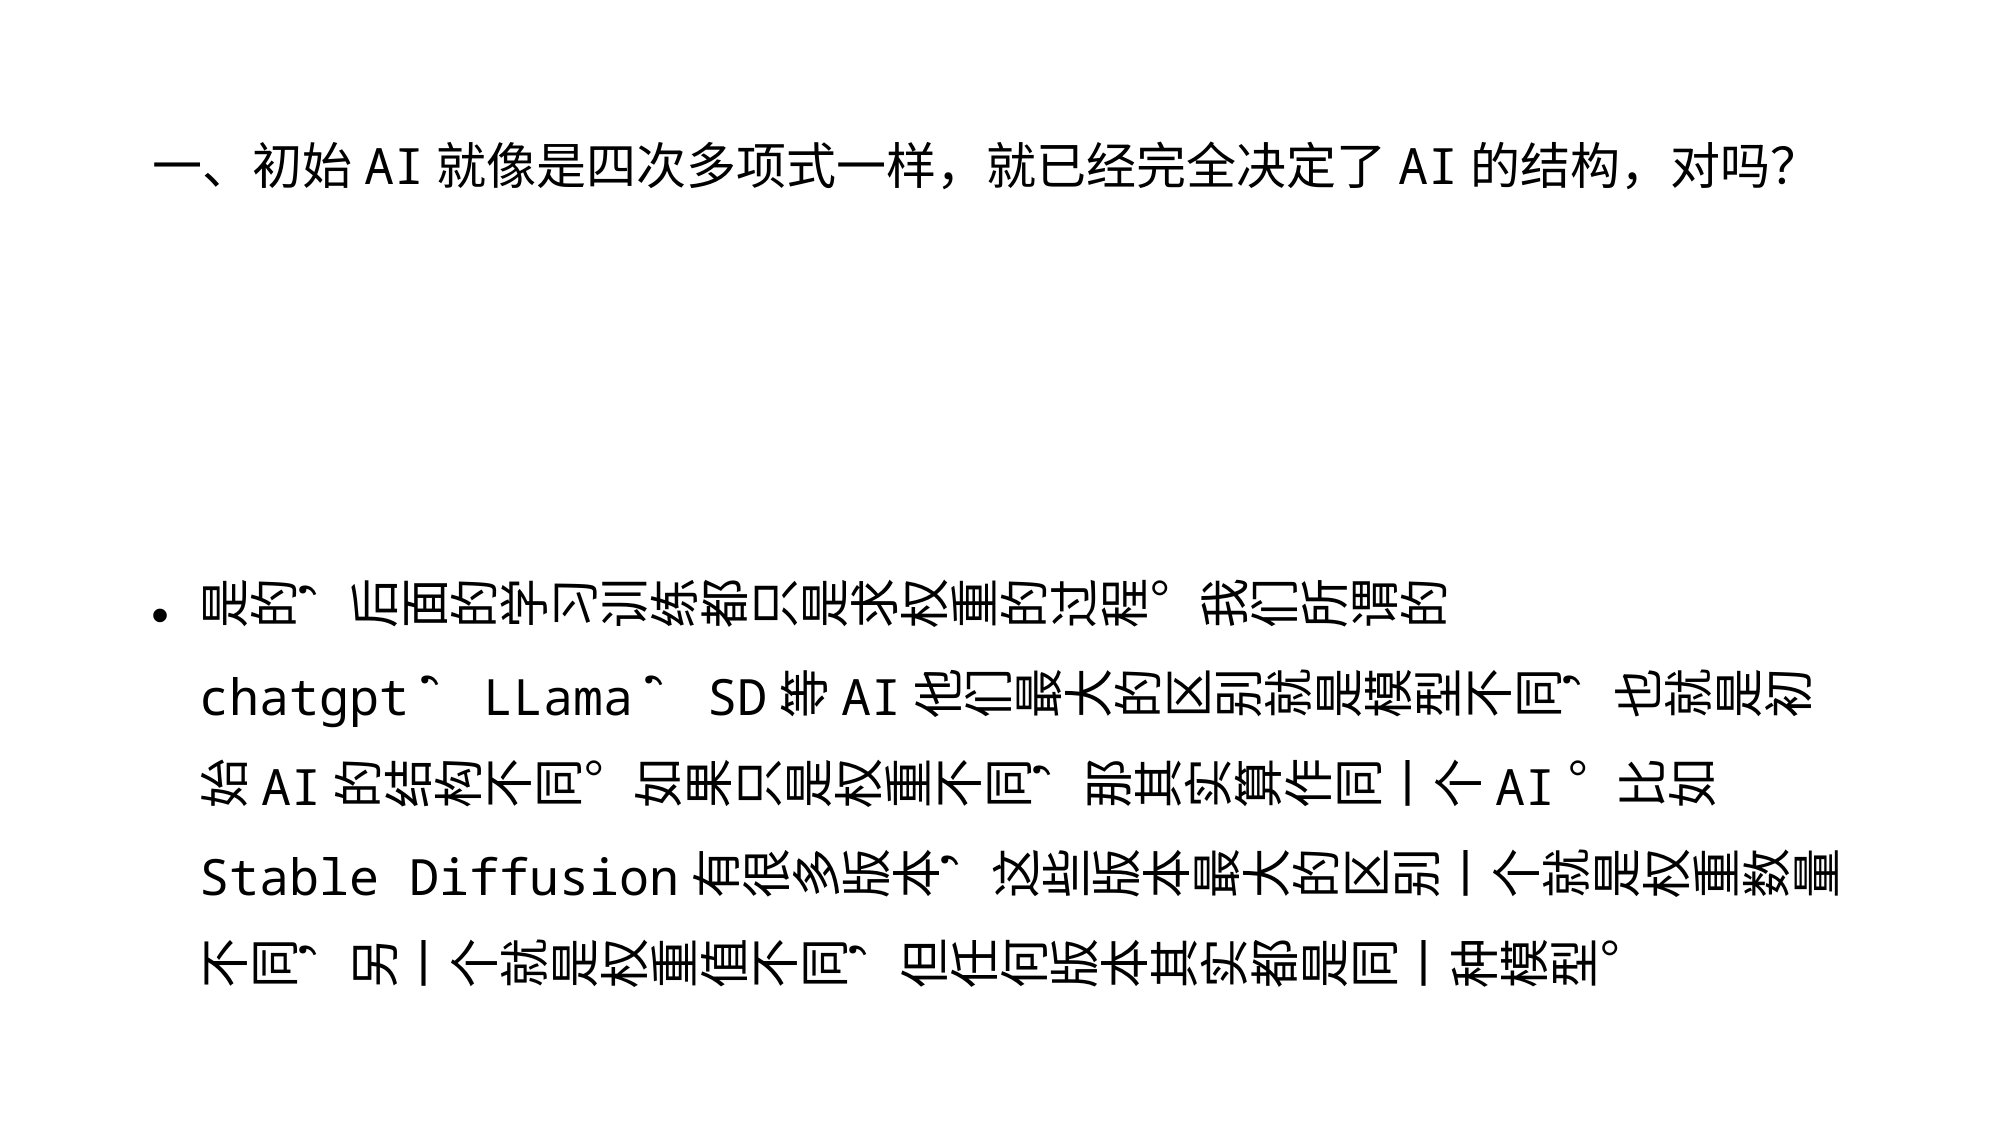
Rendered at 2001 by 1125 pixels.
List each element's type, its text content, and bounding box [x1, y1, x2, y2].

title 一、初始AI就像是四次多项式一样，就已经完全决定了AI的结构，对吗？ [137, 59, 1863, 278]
list 是的，后面的学习训练都只是求权重的过程。我们所谓的chatgpt，LLama，SD等AI他们最大的区别就是模型不同，也就是初始AI的结构不同。如果只是权重不同，那其实算作同一个AI。比如Stable Diffusion有很多版本，这些版本最大的区别一个就是权重数量不同，另一个就是权重值不同，但任何版本其实都是同一种模型。 [147, 277, 1873, 1003]
